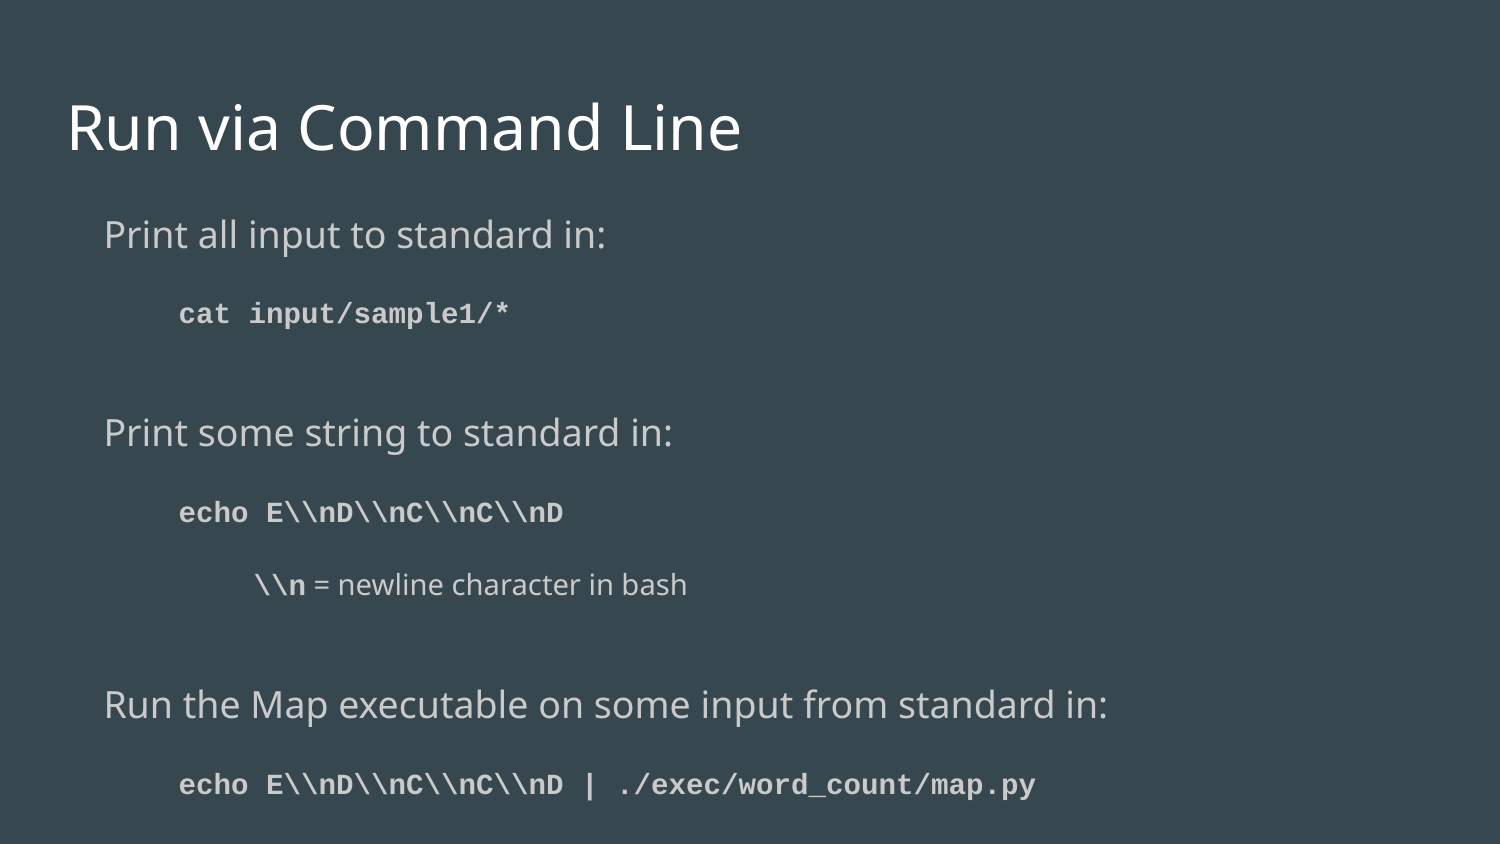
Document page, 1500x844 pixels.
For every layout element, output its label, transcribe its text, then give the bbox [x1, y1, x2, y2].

list Print all input to standard in: cat input/sample1/* Print some string to standard in: echo E\\nD\\nC\\nC\\nD \\n = newline character in bash Run the Map executable on some input from standard in: echo E\\nD\\nC\\nC\\nD | ./exec/word_count/map.py Run one Map executable on the entire input folder: cat input/sample1/* | ./exec/word_count/map.py [51, 189, 1449, 750]
title Run via Command Line [51, 72, 1449, 167]
